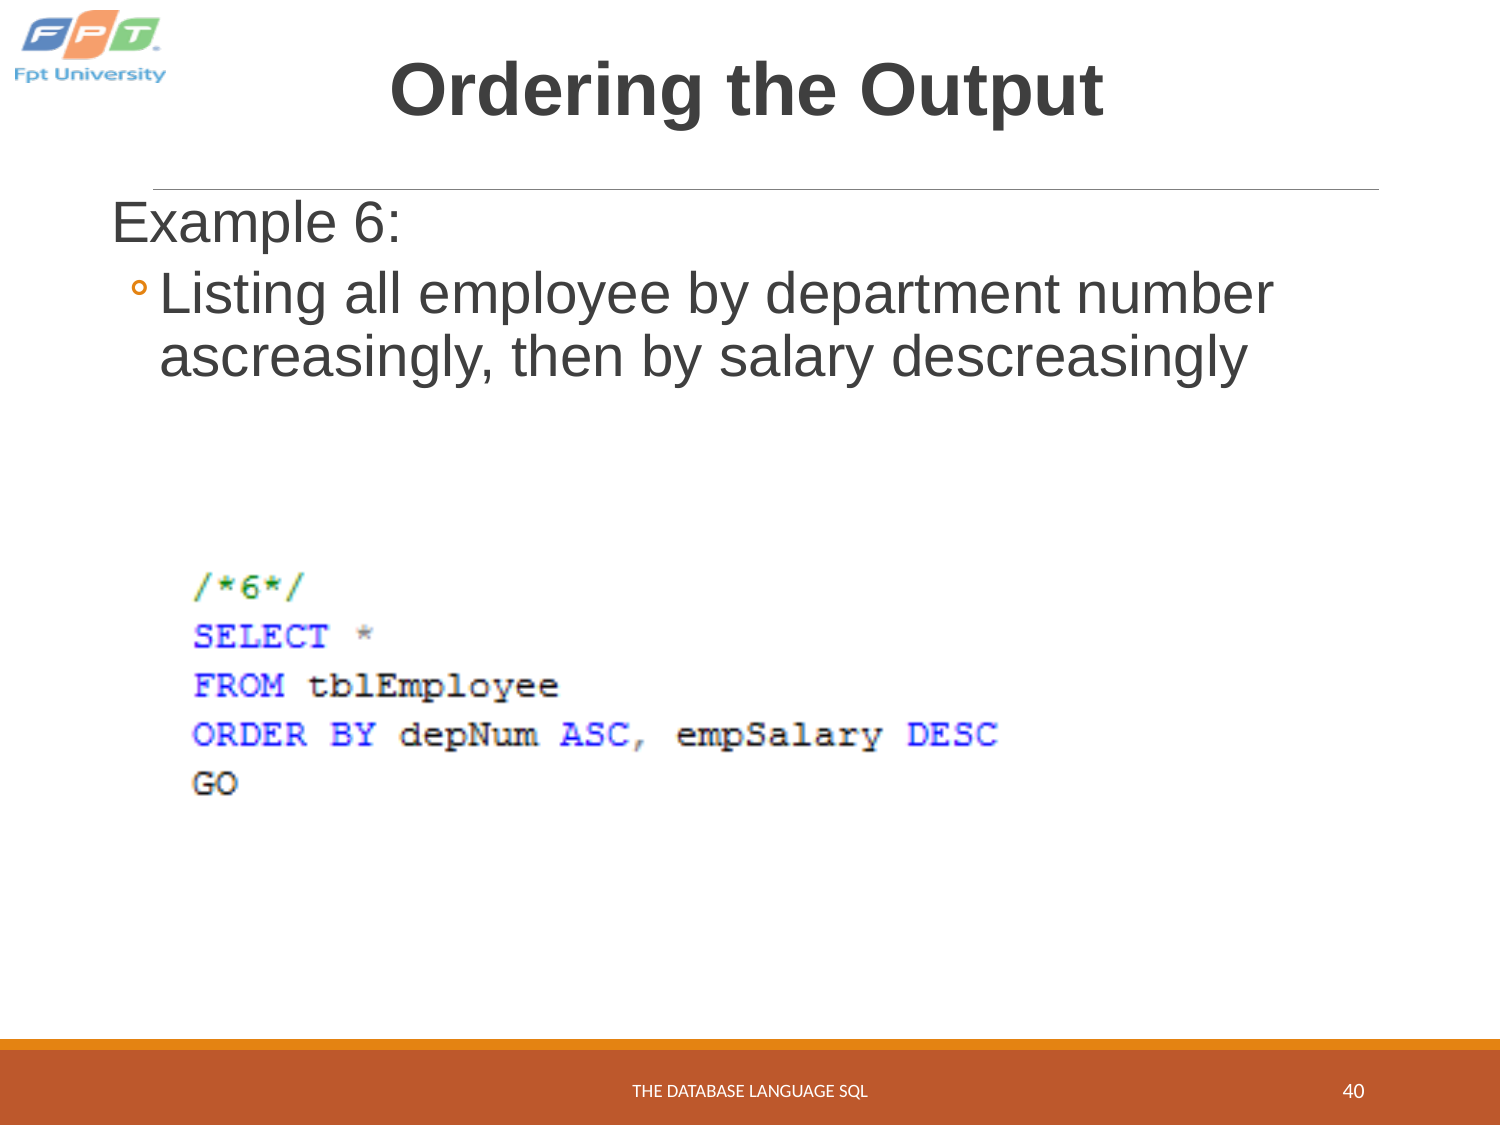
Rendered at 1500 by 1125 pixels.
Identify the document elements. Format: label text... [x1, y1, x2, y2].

footer THE DATABASE LANGUAGE SQL [453, 1059, 1047, 1120]
picture [15, 10, 166, 83]
list Example 6: Listing all employee by department number ascreasingly, then by salary descreasingly [96, 185, 1399, 1017]
title Ordering the Output [96, 47, 1399, 185]
slide_number 40 [1218, 1059, 1380, 1120]
picture [187, 562, 1013, 813]
